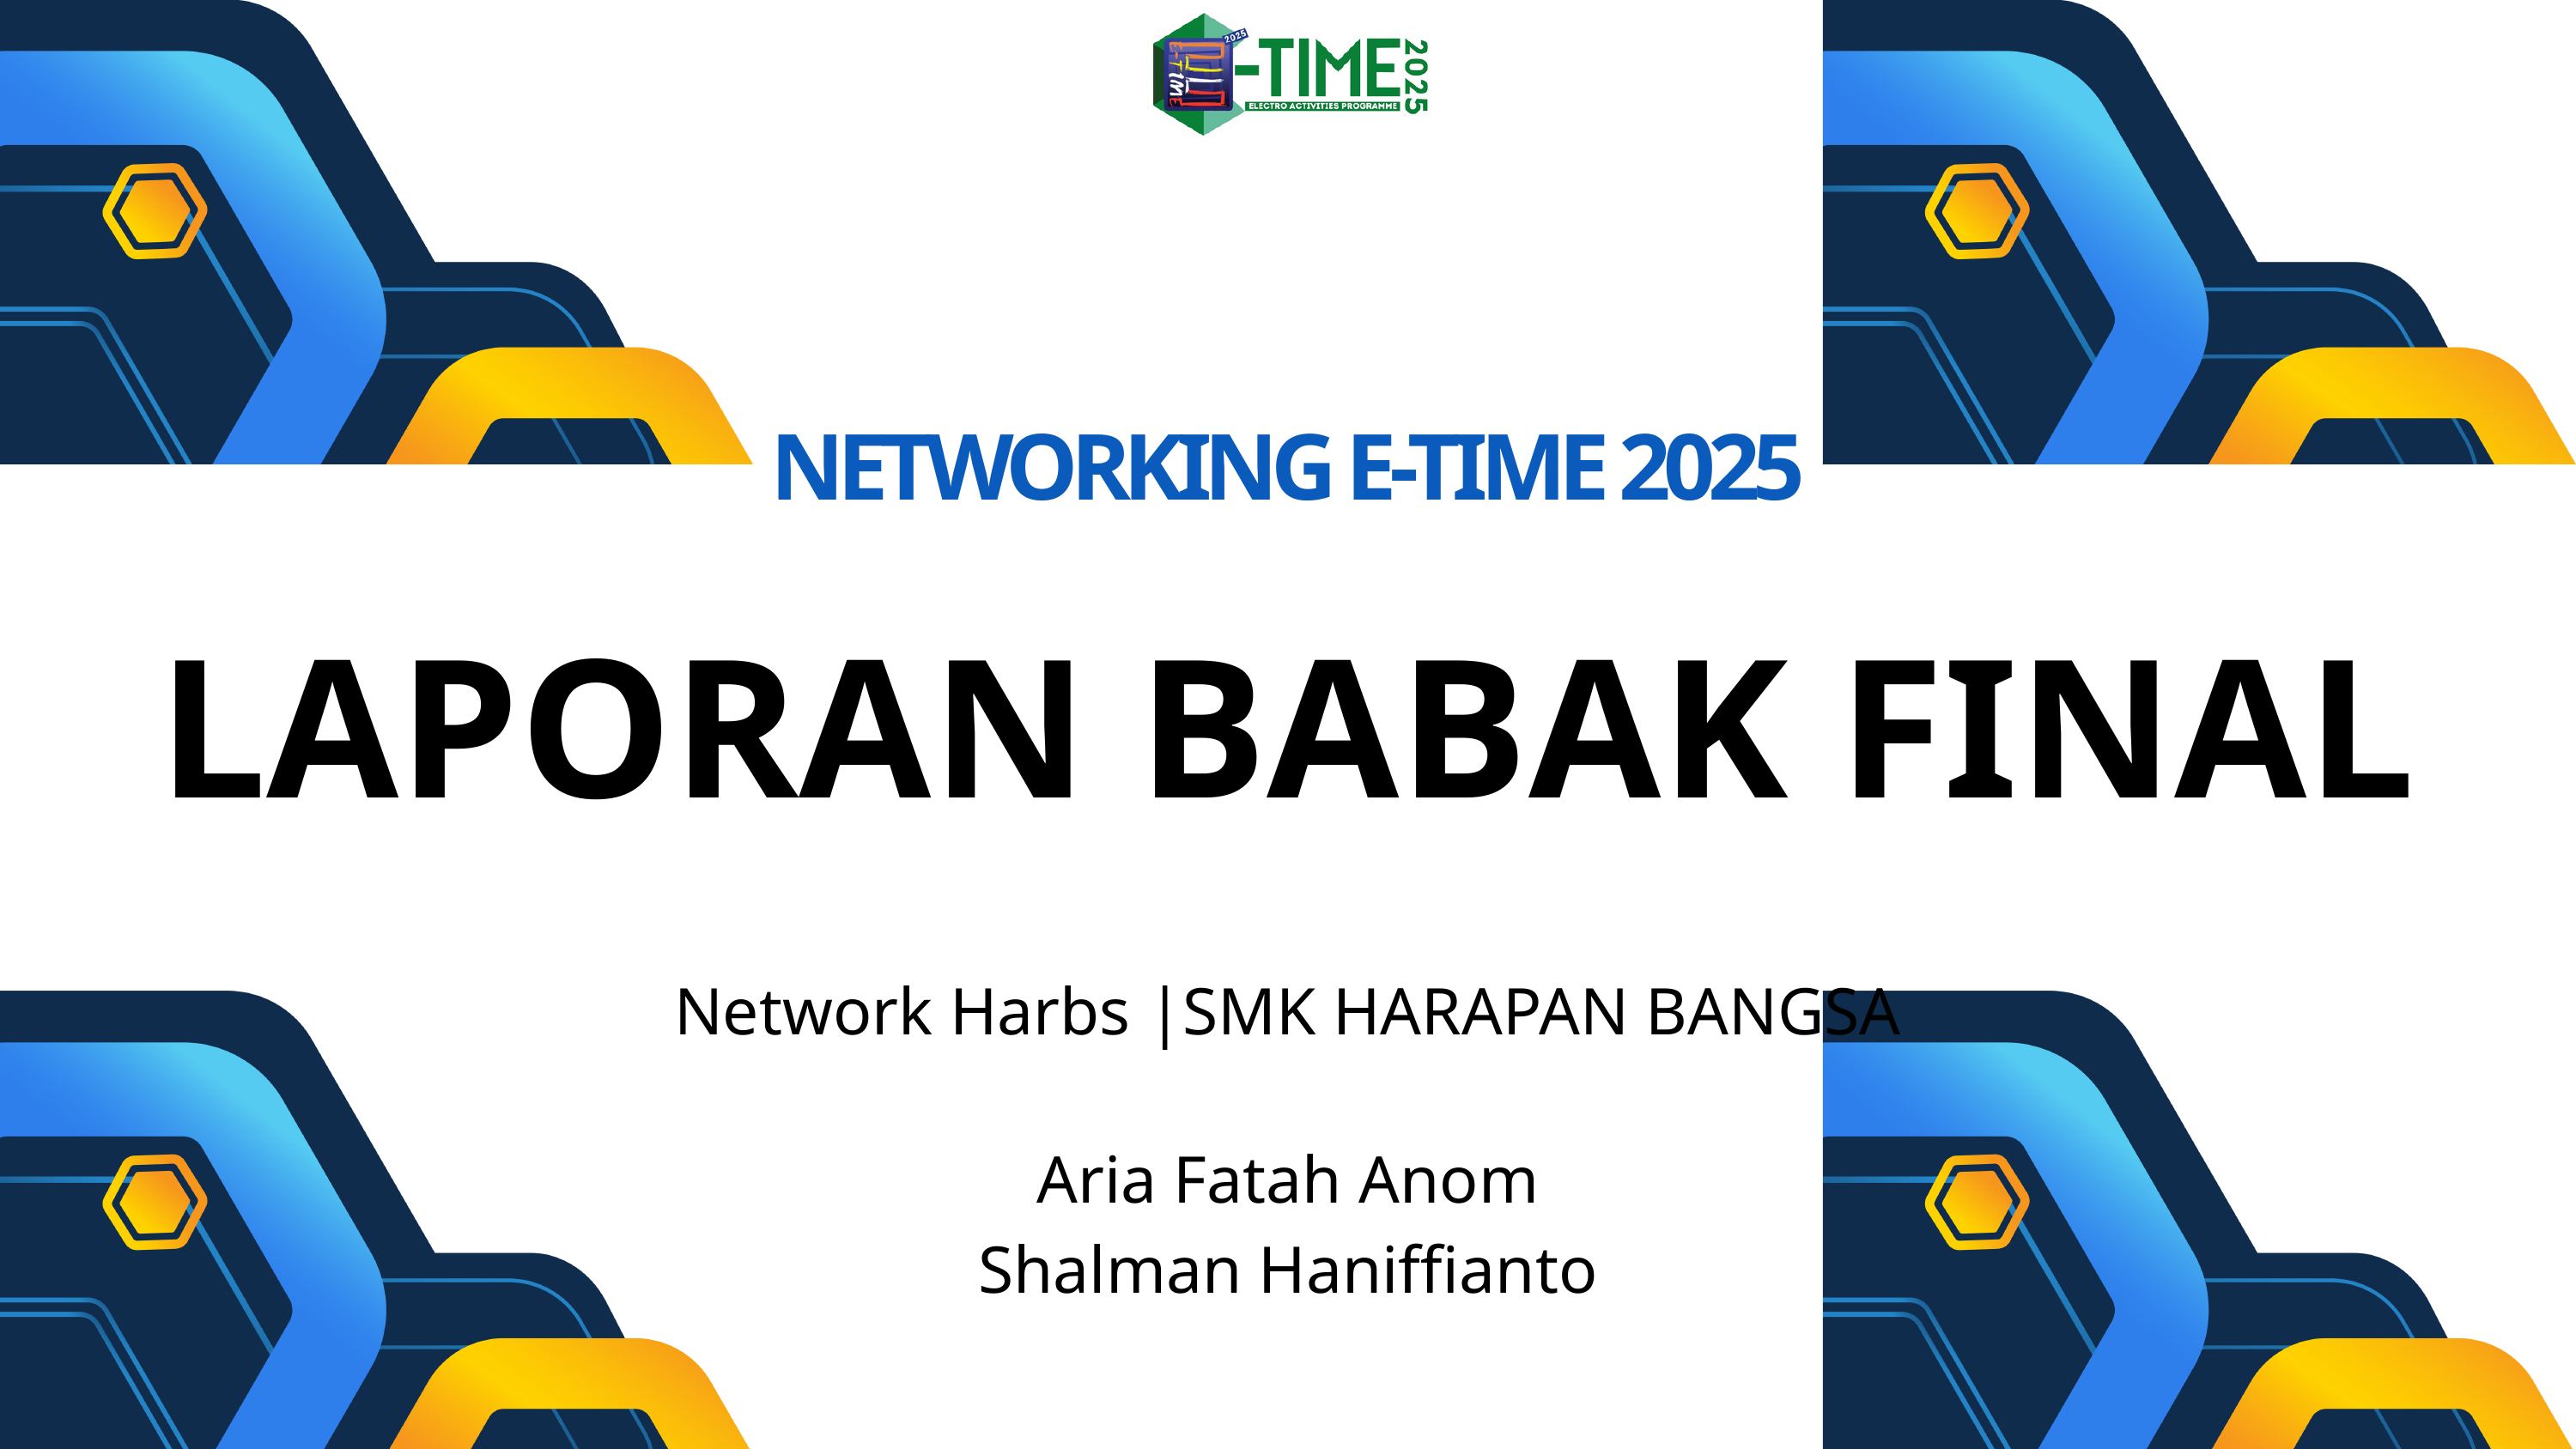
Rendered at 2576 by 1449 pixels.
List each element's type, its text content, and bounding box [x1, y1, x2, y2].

text_box [1822, 0, 2576, 464]
text_box Aria Fatah Anom Shalman Haniffianto [954, 1125, 1622, 1307]
text_box Network Harbs |SMK HARAPAN BANGSA [664, 922, 1912, 1048]
text_box NETWORKING E-TIME 2025 [546, 390, 2030, 518]
text_box [0, 991, 753, 1449]
text_box [1822, 991, 2576, 1449]
text_box [0, 0, 753, 464]
text_box LAPORAN BABAK FINAL [82, 617, 2494, 837]
text_box [1121, 1, 1455, 145]
